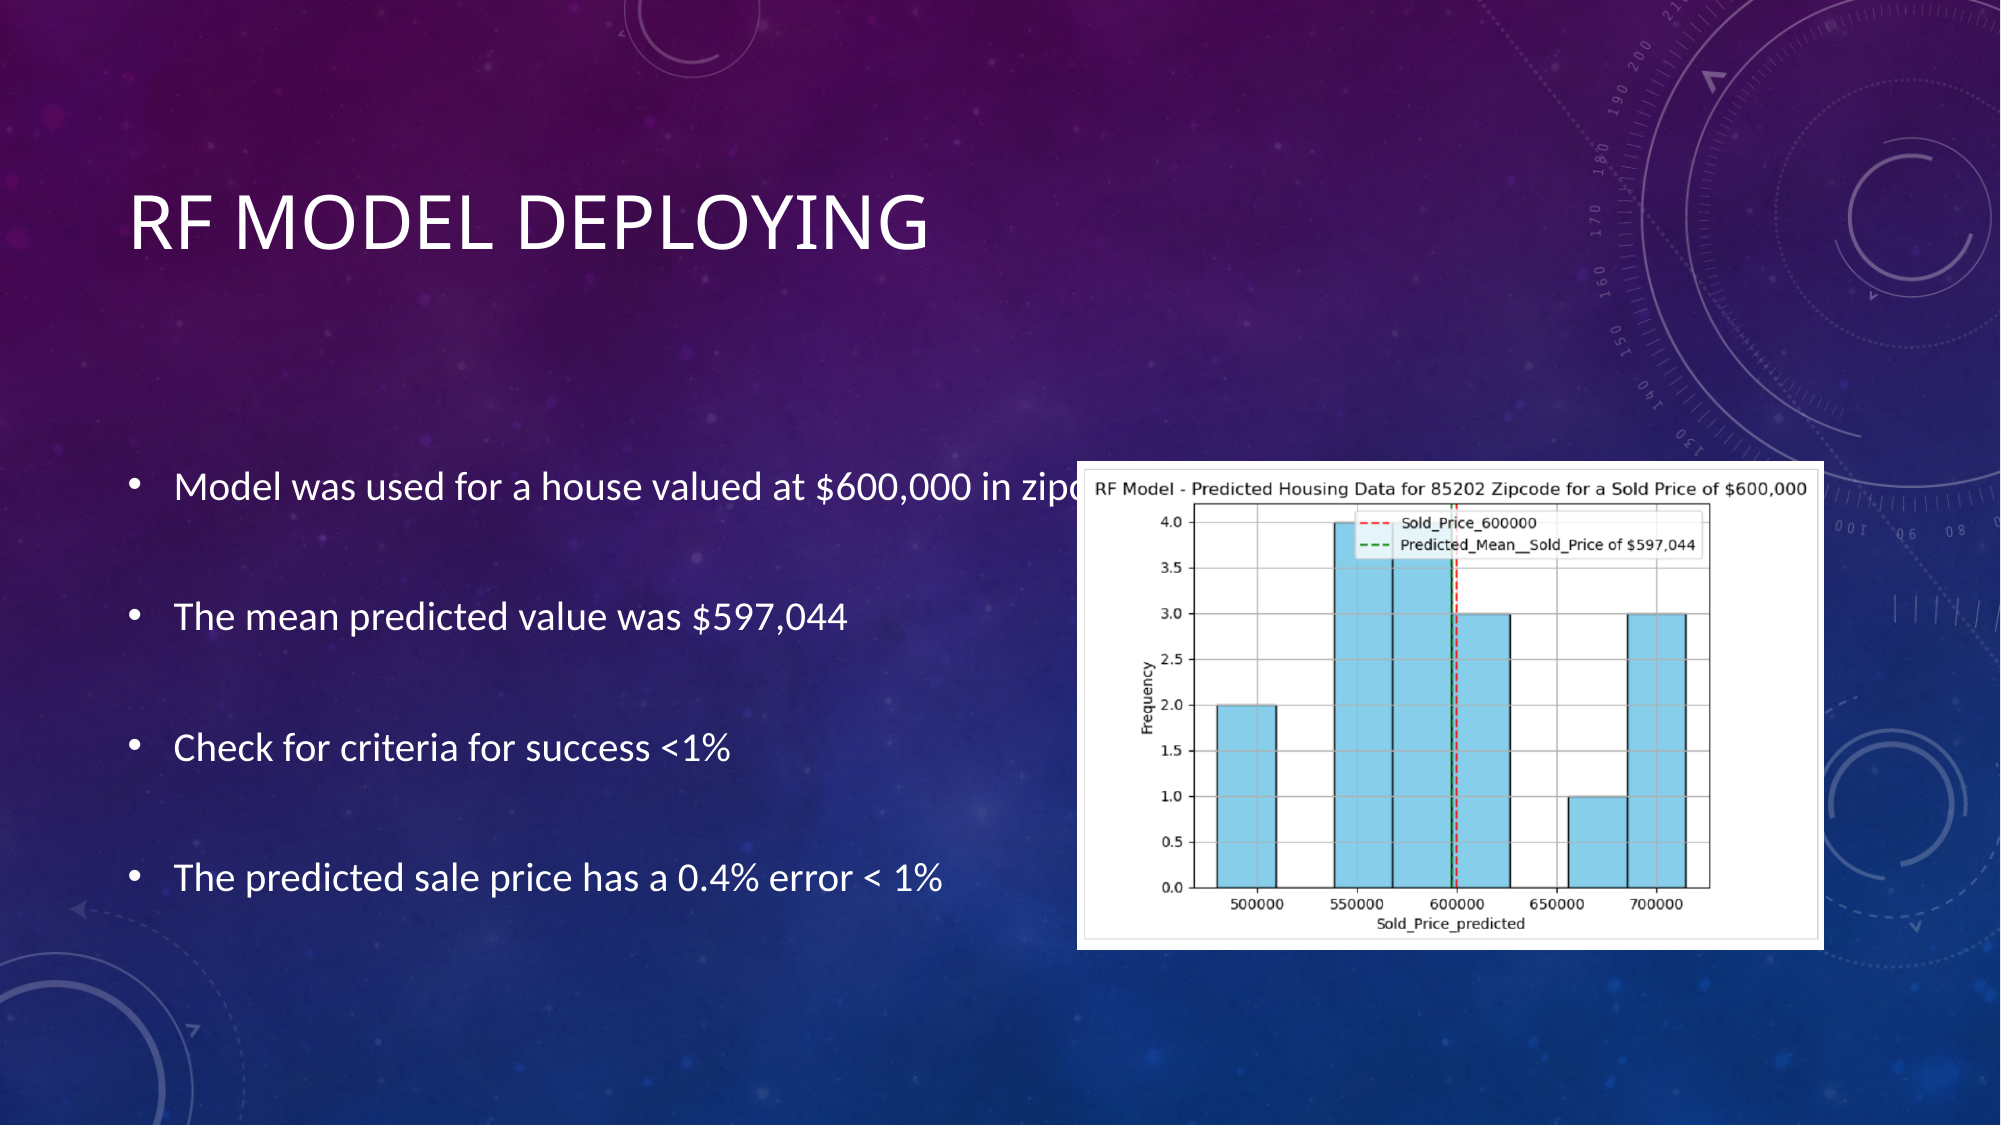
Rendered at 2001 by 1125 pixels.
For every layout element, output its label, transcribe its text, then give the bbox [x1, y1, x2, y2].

title RF Model Deploying [112, 99, 1775, 339]
picture [0, 0, 2001, 1125]
list Model was used for a house valued at $600,000 in zipcode 85202 in Maricopa County, Arizona. The mean predicted value was $597,044 Check for criteria for success <1% The predicted sale price has a 0.4% error < 1% [112, 351, 1775, 950]
